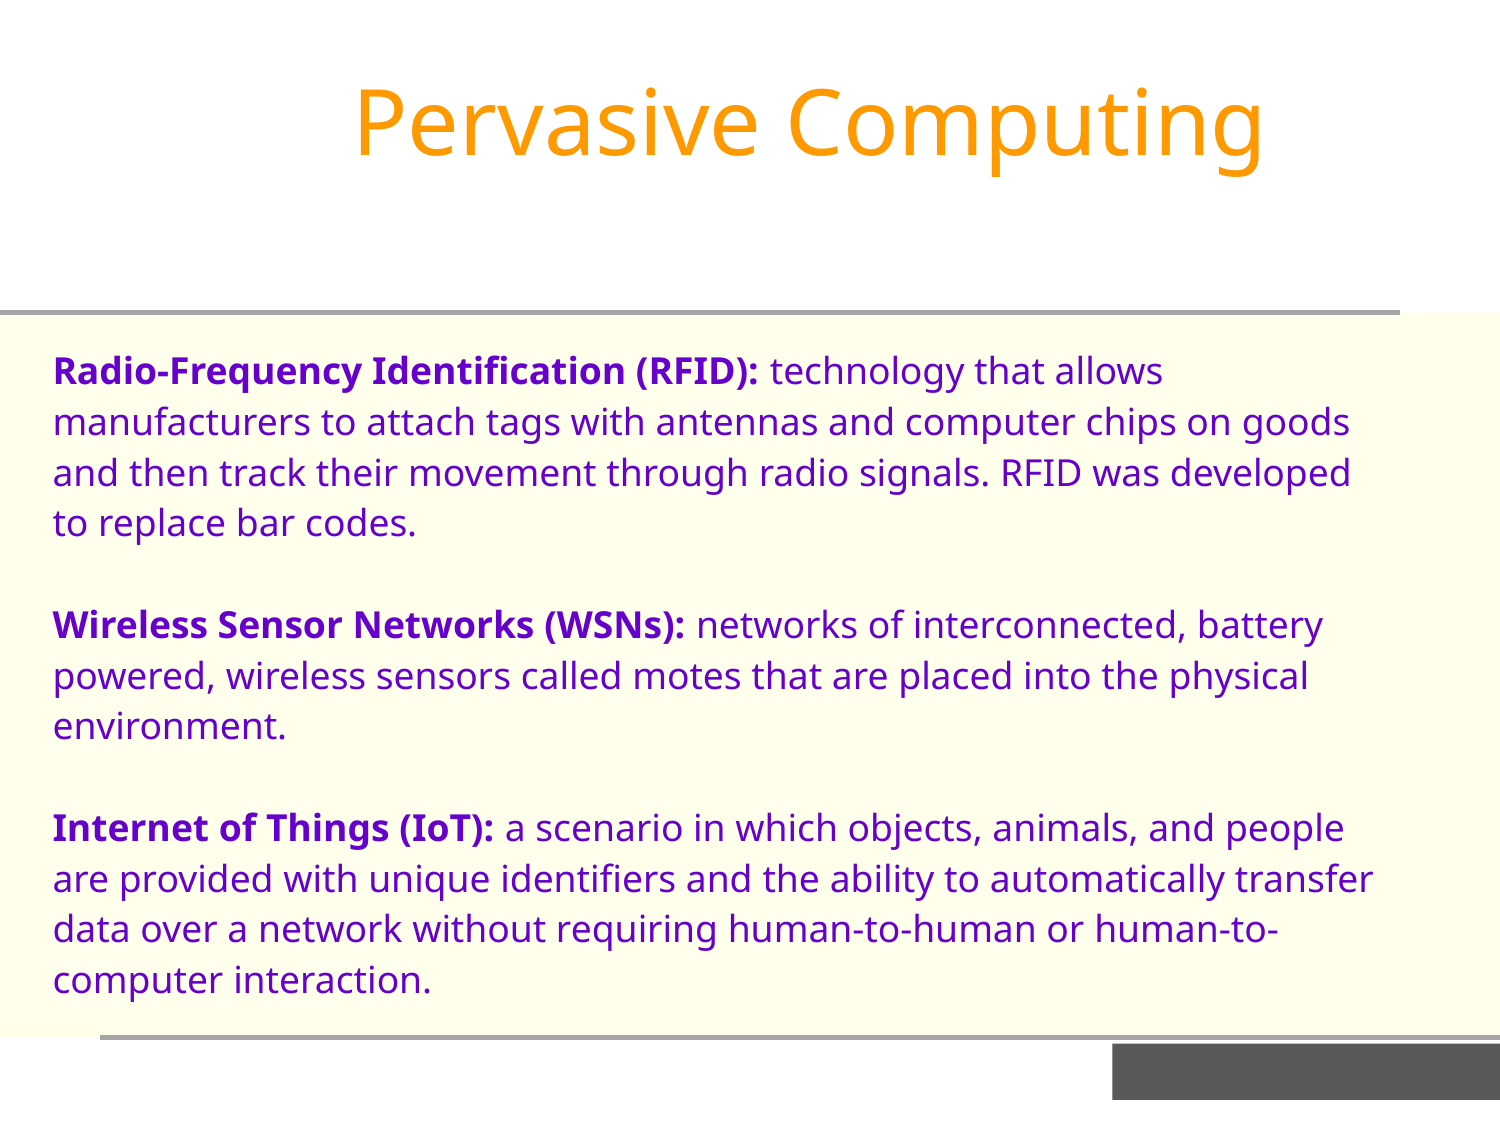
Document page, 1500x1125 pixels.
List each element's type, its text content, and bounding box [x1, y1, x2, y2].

subtitle Pervasive Computing [337, 50, 1413, 325]
list Radio-Frequency Identification (RFID): technology that allows manufacturers to attach tags with antennas and computer chips on goods and then track their movement through radio signals. RFID was developed to replace bar codes. Wireless Sensor Networks (WSNs): networks of interconnected, battery powered, wireless sensors called motes that are placed into the physical environment. Internet of Things (IoT): a scenario in which objects, animals, and people are provided with unique identifiers and the ability to automatically transfer data over a network without requiring human-to-human or human-to-computer interaction. [37, 337, 1413, 1025]
